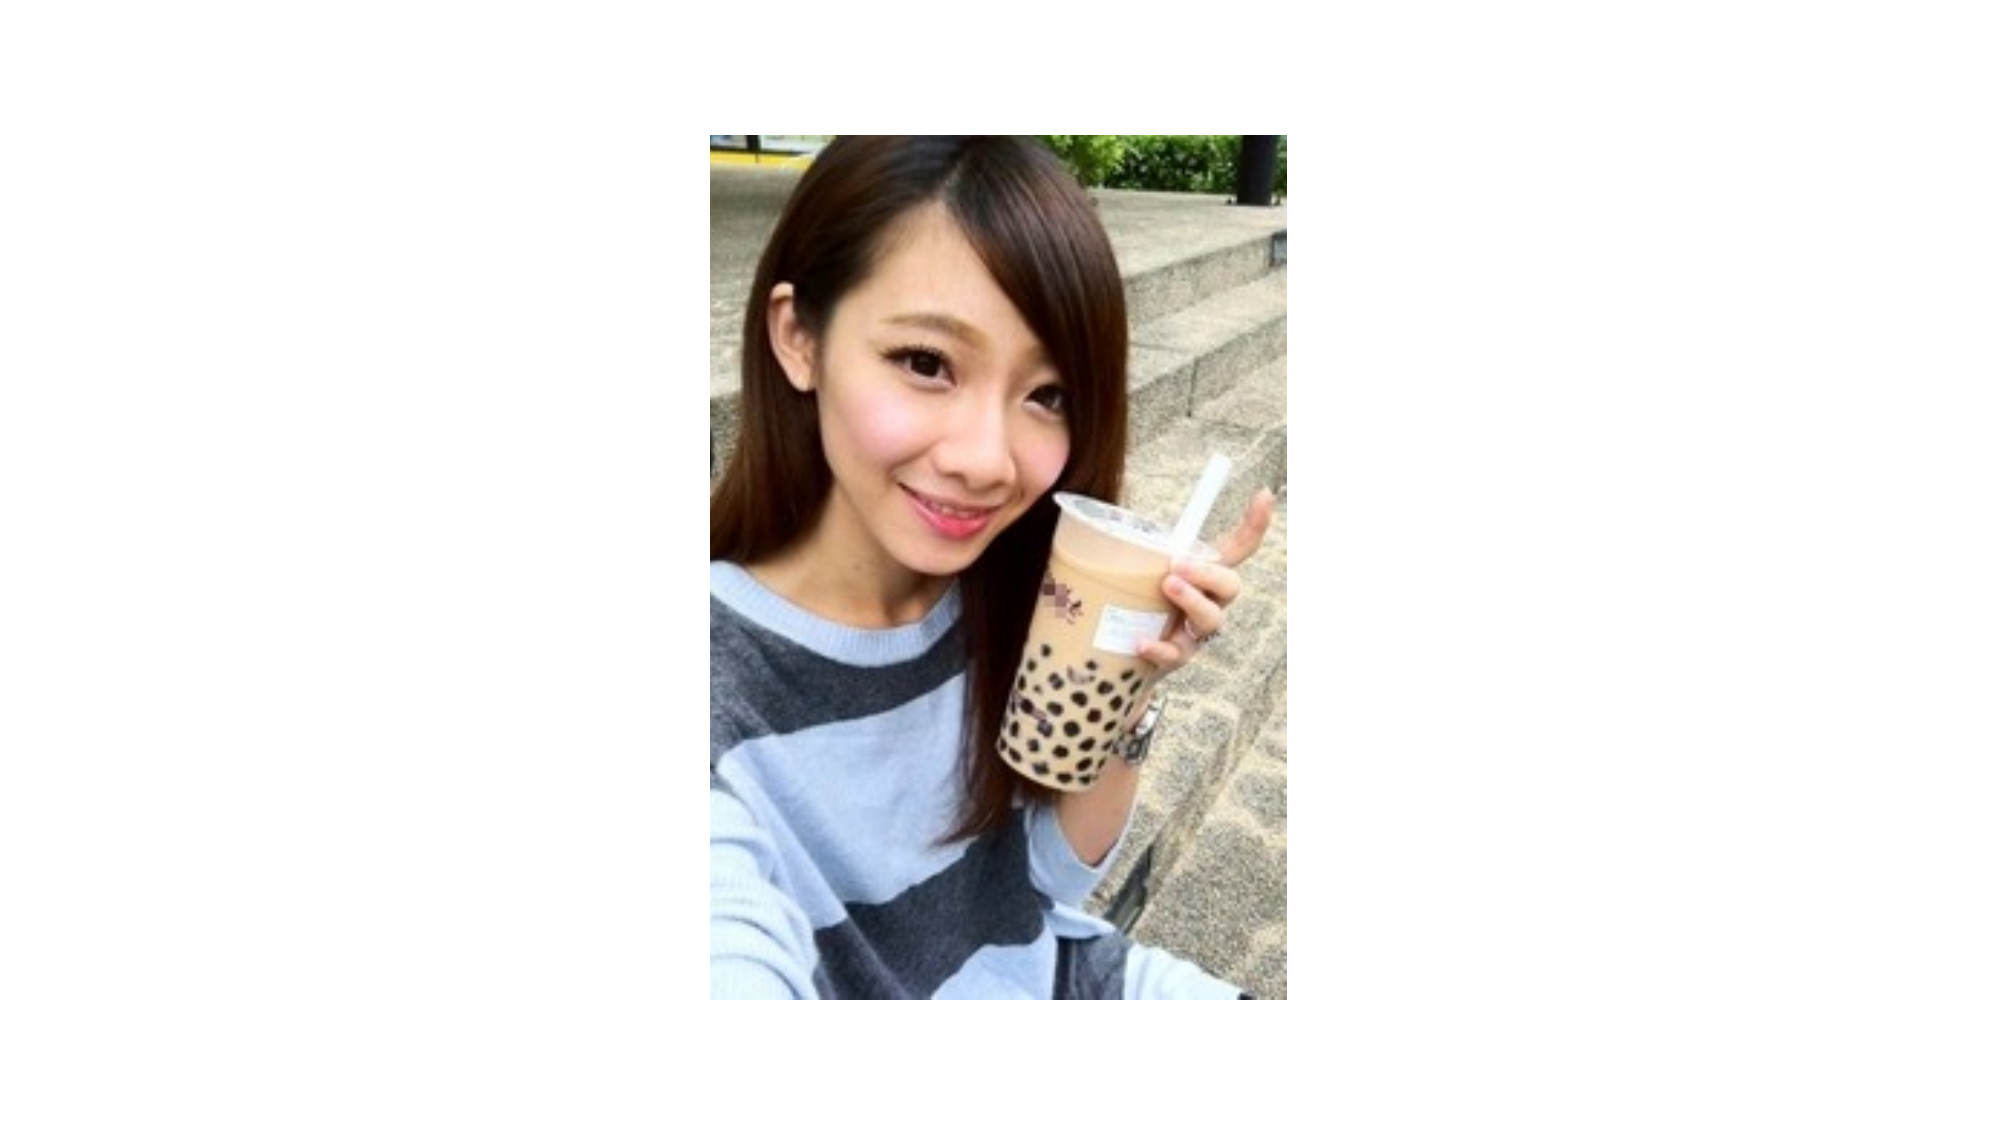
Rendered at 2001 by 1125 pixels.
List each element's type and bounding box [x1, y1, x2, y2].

picture [710, 135, 1287, 1000]
